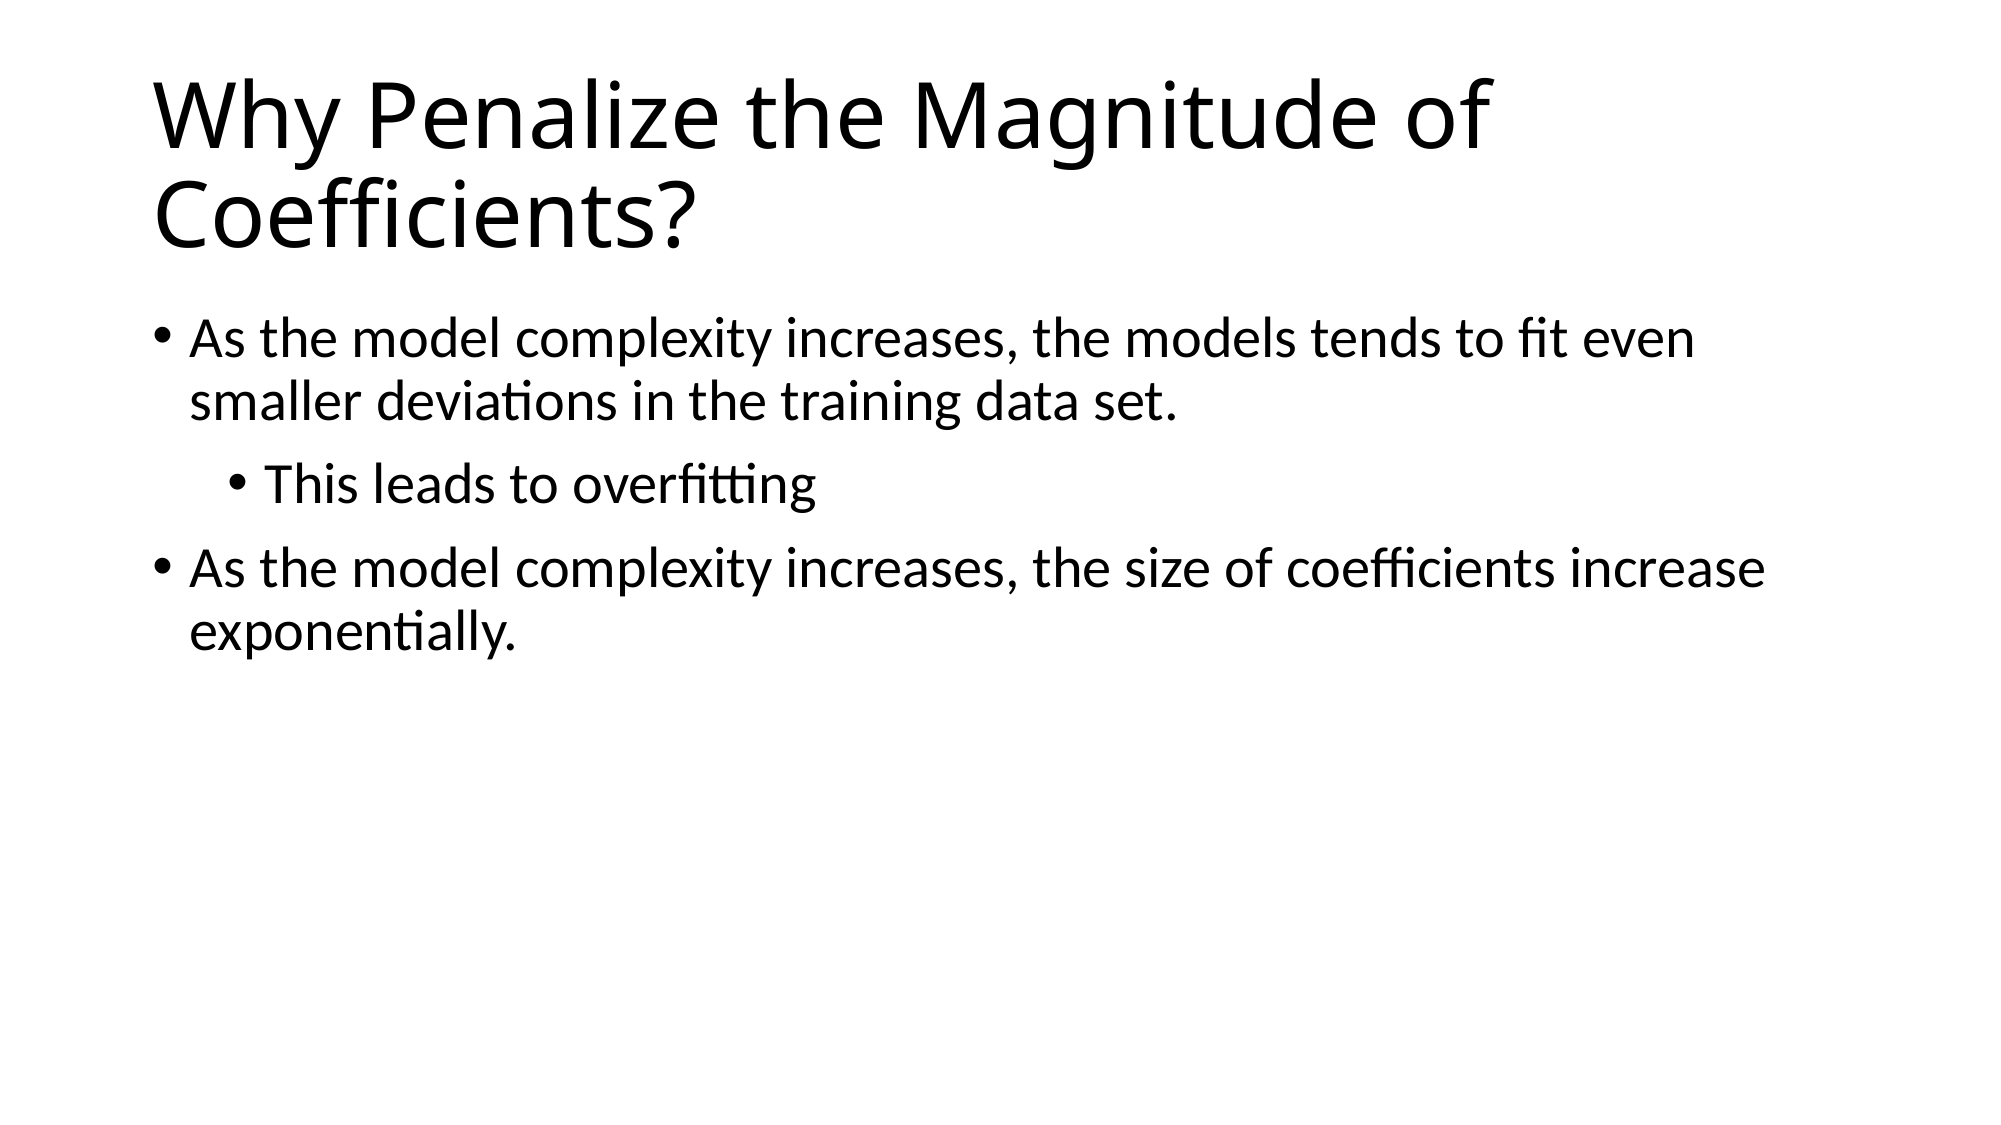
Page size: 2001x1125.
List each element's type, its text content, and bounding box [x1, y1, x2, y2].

list As the model complexity increases, the models tends to fit even smaller deviations in the training data set. This leads to overfitting As the model complexity increases, the size of coefficients increase exponentially. [137, 299, 1863, 1014]
title Why Penalize the Magnitude of Coefficients? [137, 59, 1863, 278]
